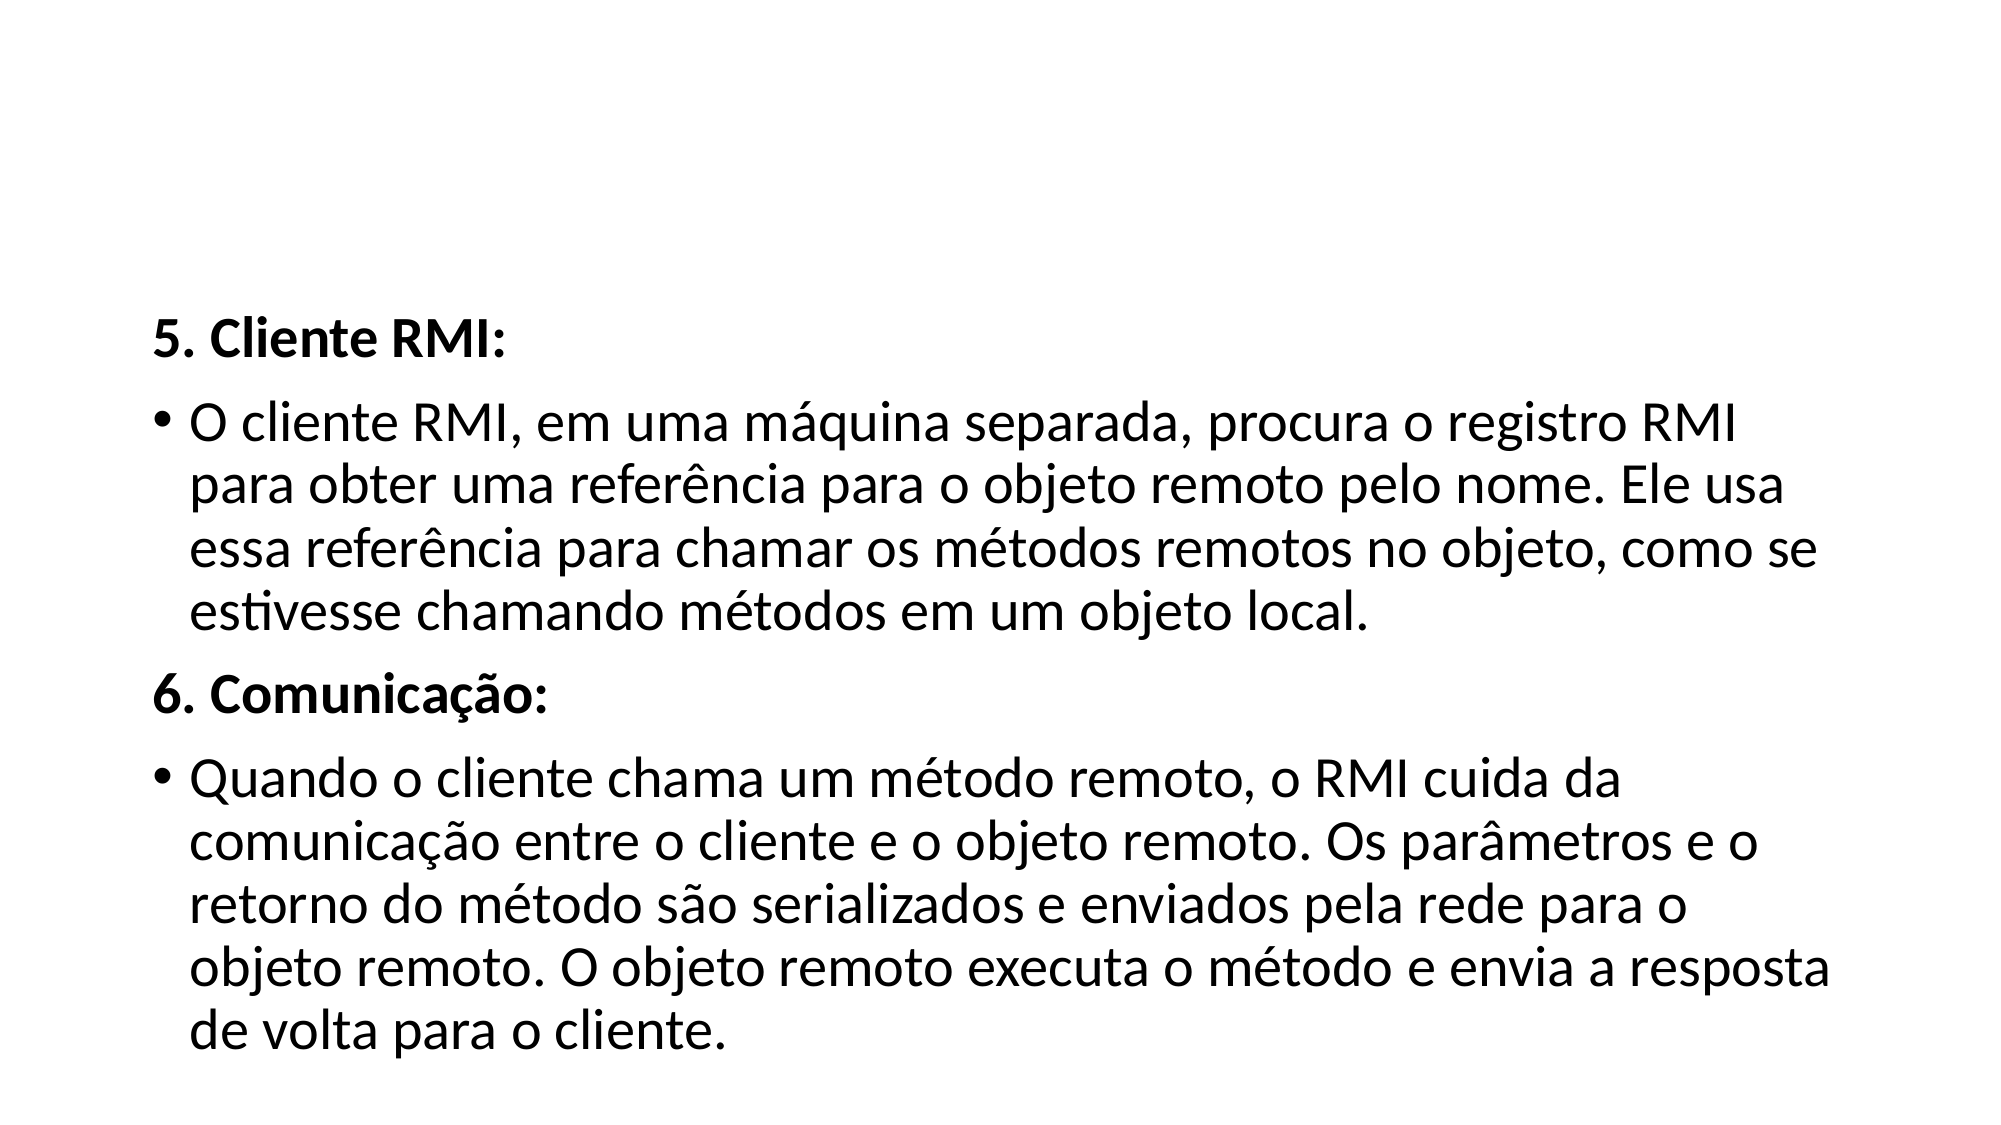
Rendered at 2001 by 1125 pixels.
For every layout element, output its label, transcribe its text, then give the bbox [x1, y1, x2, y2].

list 5. Cliente RMI: O cliente RMI, em uma máquina separada, procura o registro RMI para obter uma referência para o objeto remoto pelo nome. Ele usa essa referência para chamar os métodos remotos no objeto, como se estivesse chamando métodos em um objeto local. 6. Comunicação: Quando o cliente chama um método remoto, o RMI cuida da comunicação entre o cliente e o objeto remoto. Os parâmetros e o retorno do método são serializados e enviados pela rede para o objeto remoto. O objeto remoto executa o método e envia a resposta de volta para o cliente. [137, 299, 1863, 1014]
